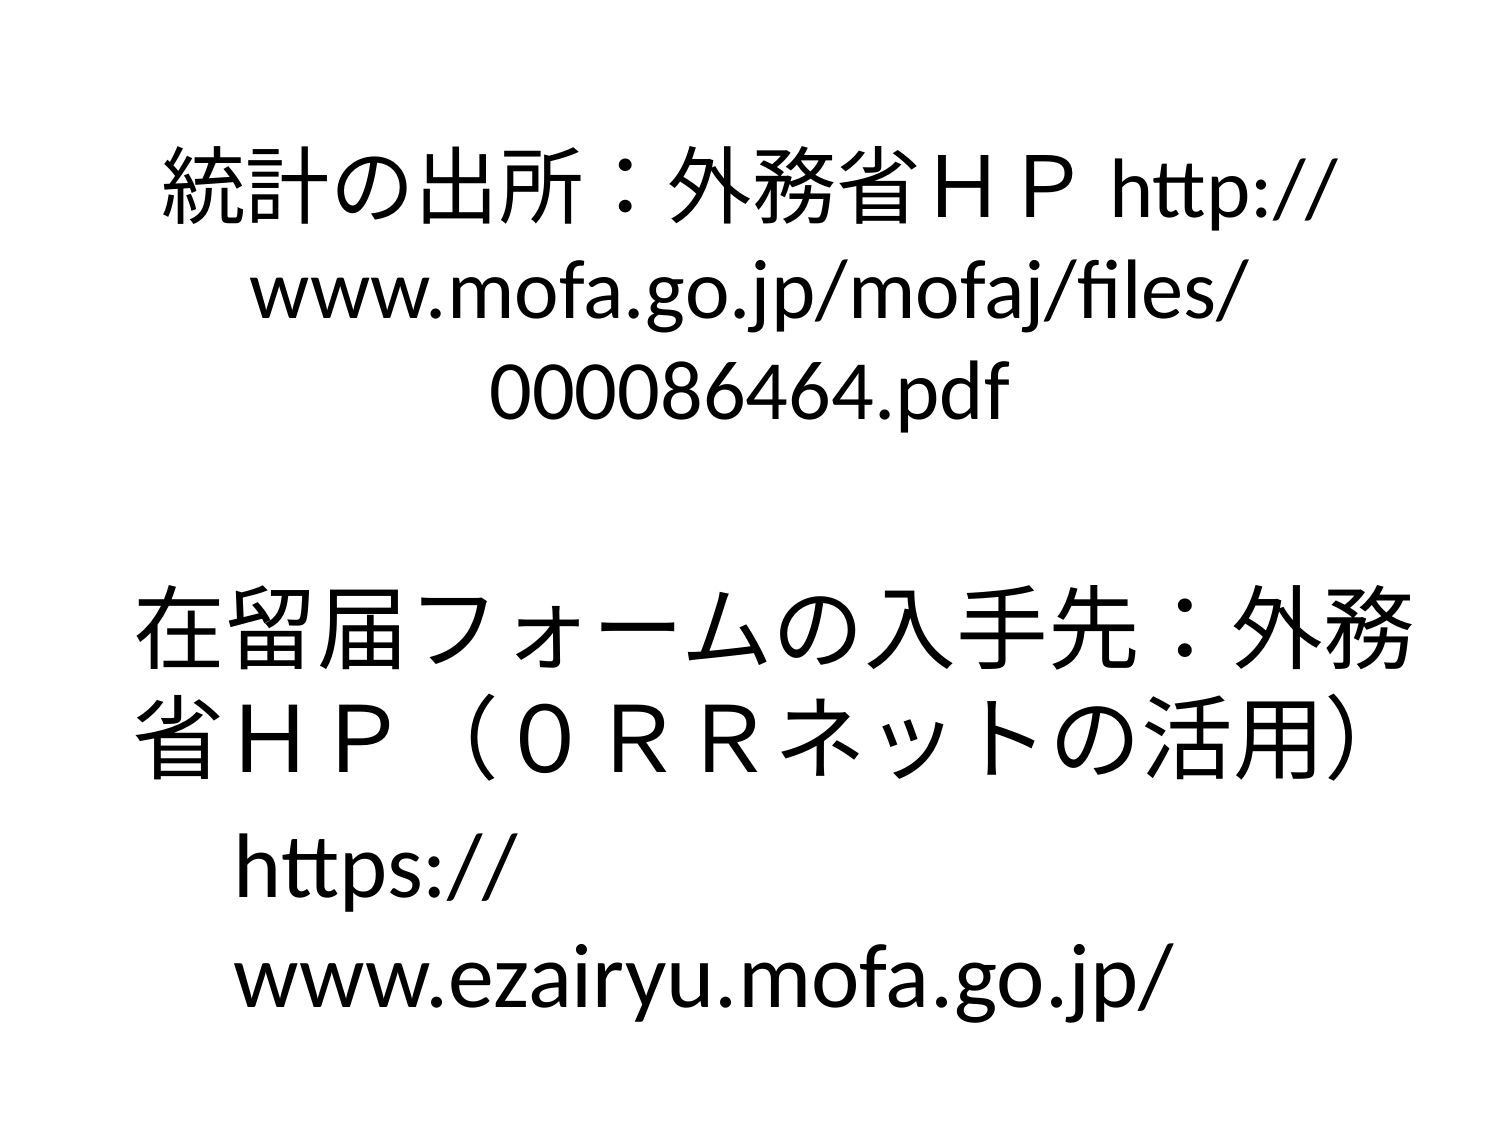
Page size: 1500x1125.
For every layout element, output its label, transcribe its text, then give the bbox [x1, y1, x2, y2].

text_box https://www.ezairyu.mofa.go.jp/ [218, 798, 1268, 1034]
text_box 在留届フォームの入手先：外務省ＨＰ（０ＲＲネットの活用） [99, 538, 1450, 823]
title 統計の出所：外務省ＨＰhttp://www.mofa.go.jp/mofaj/files/000086464.pdf [75, 125, 1425, 445]
